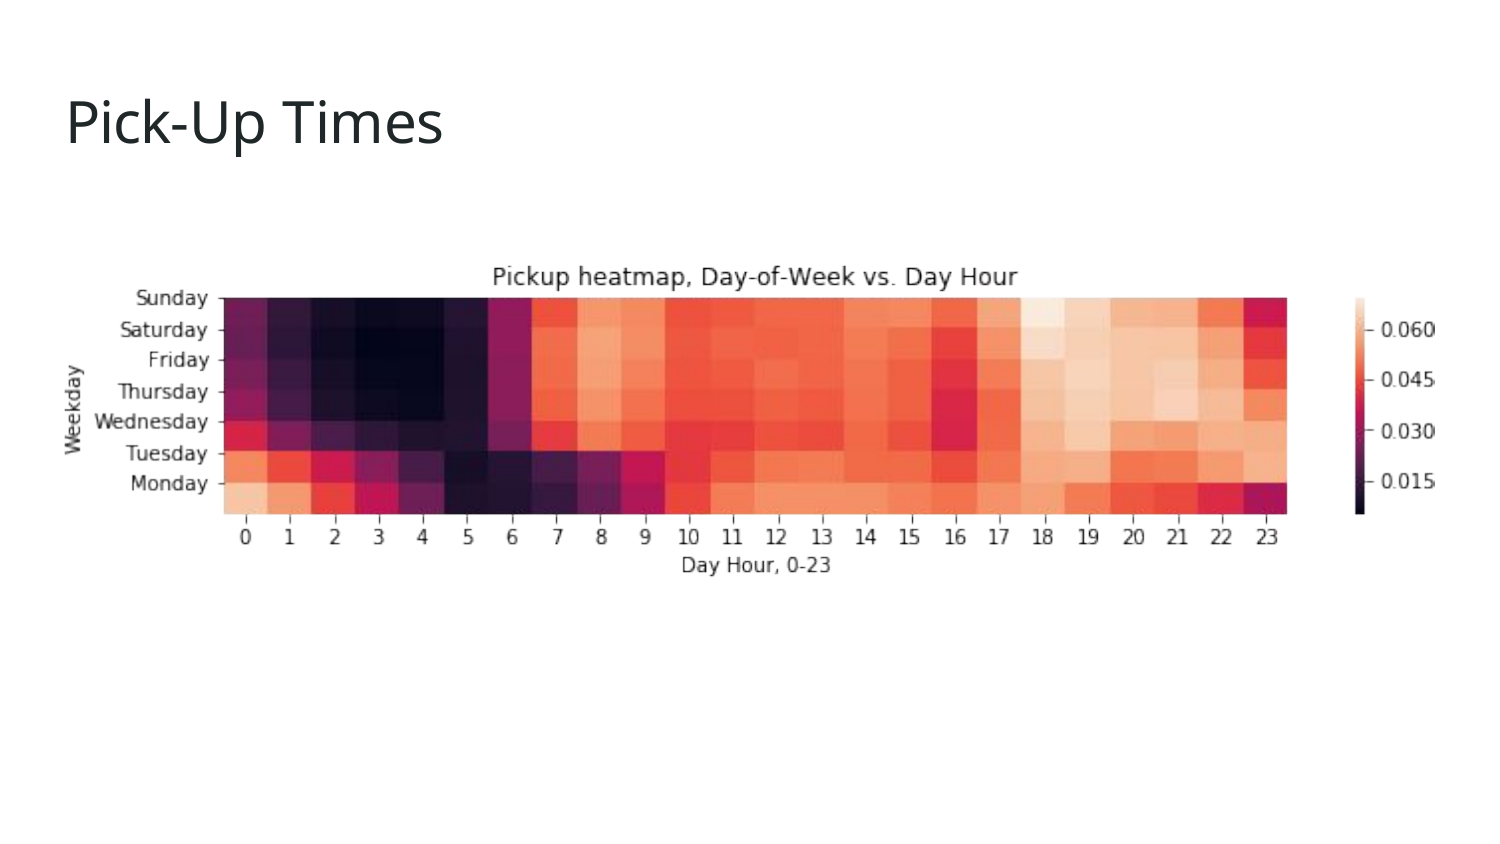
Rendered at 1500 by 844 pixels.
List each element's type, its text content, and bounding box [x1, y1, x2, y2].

picture [50, 252, 1436, 588]
title Pick-Up Times [63, 82, 937, 226]
